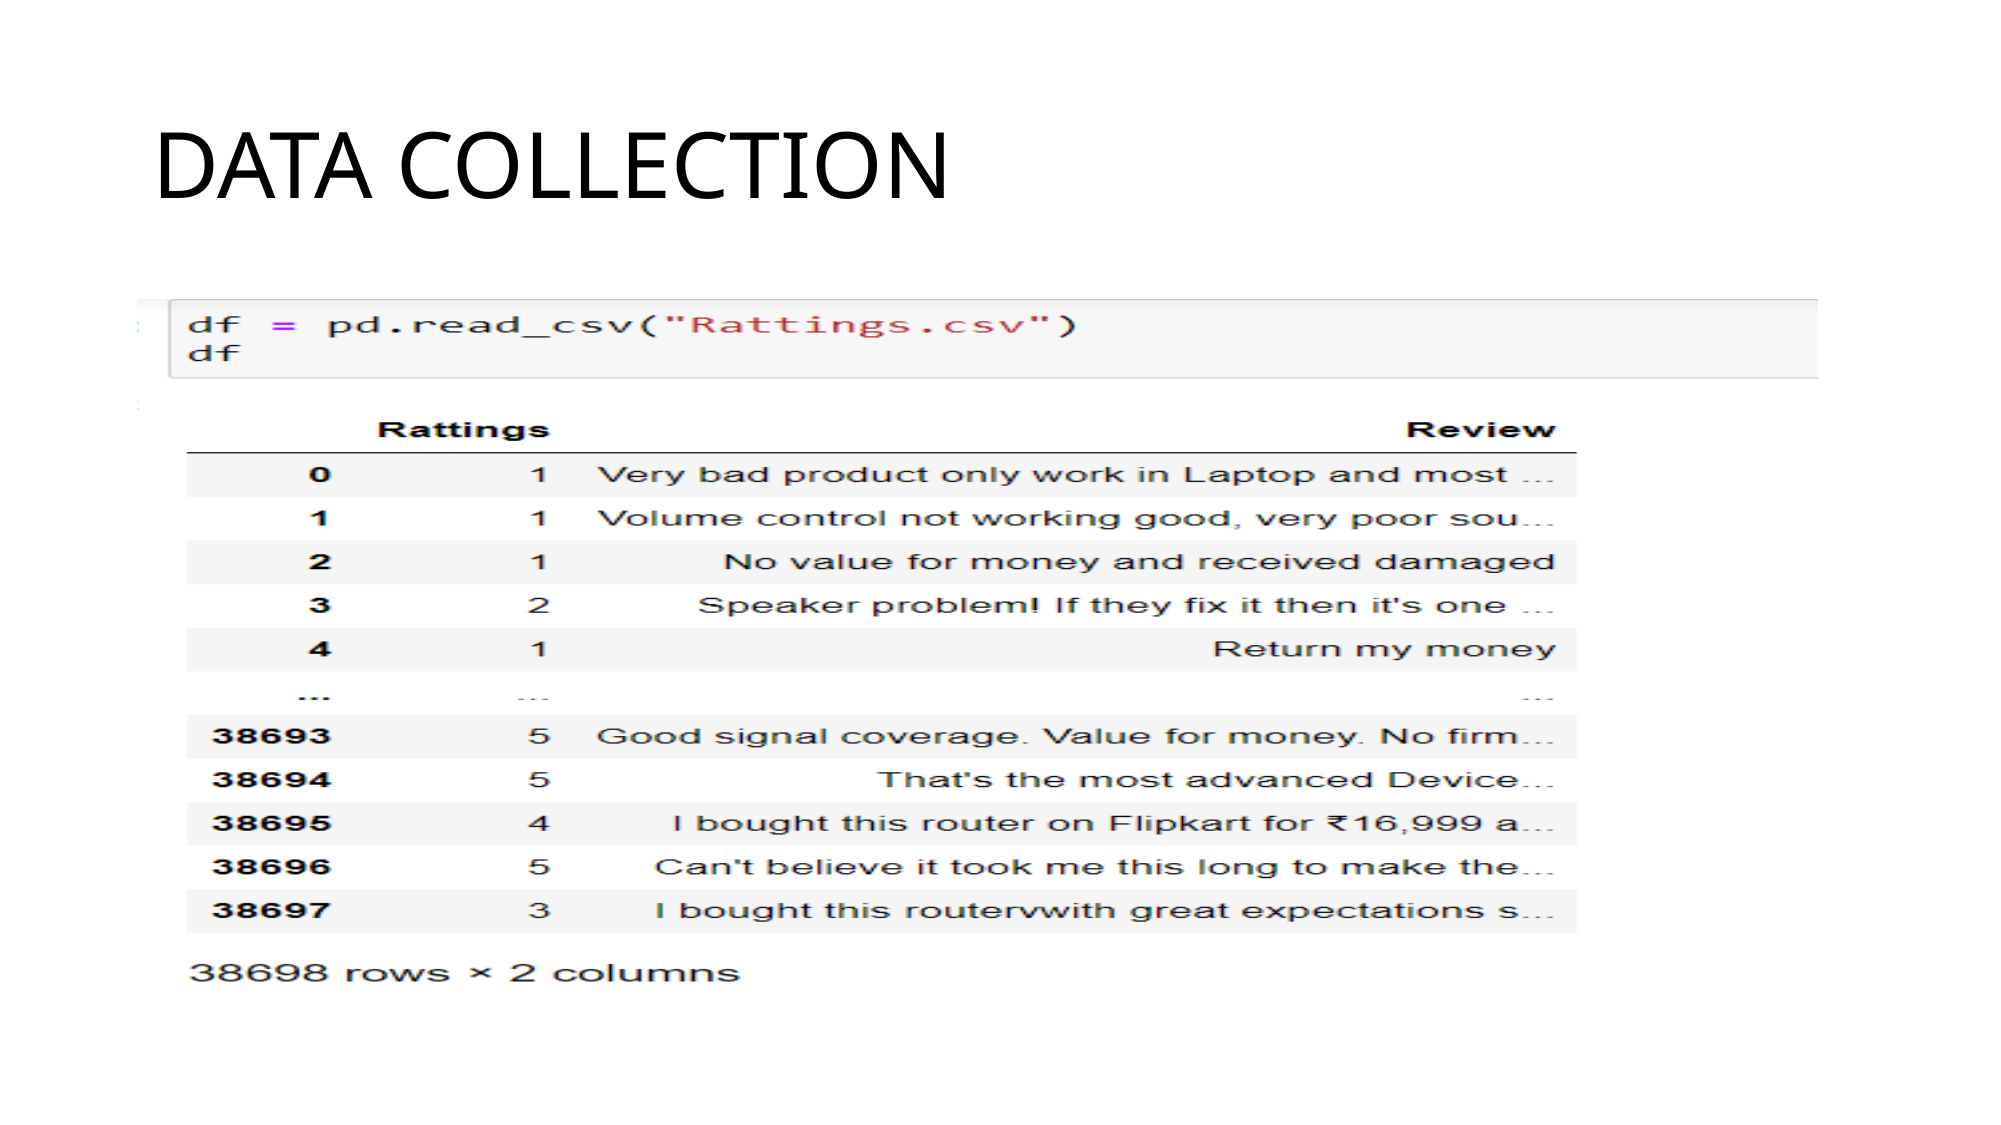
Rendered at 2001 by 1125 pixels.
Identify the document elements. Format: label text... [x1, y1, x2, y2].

title DATA COLLECTION [137, 59, 1863, 278]
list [137, 299, 1818, 1014]
